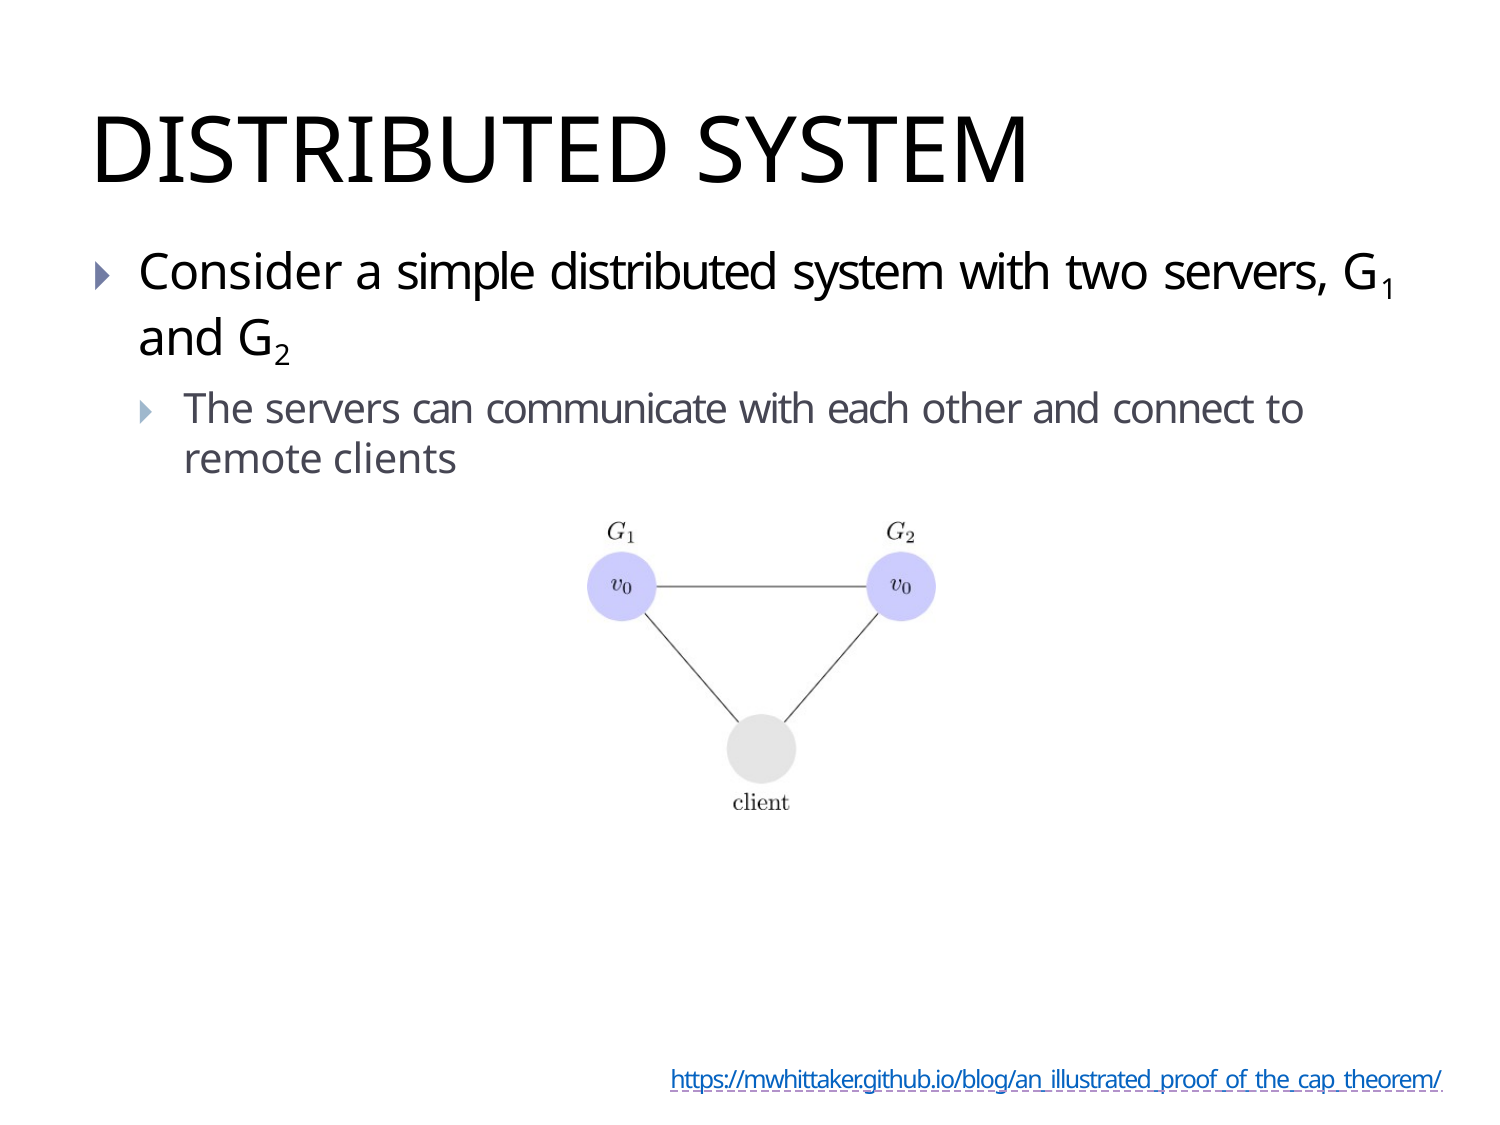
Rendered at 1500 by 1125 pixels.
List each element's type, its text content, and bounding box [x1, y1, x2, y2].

text_box 🞂​ Consider a simple distributed system with two servers, G1 and G2 🞂​ The servers can communicate with each other and connect to remote clients [87, 237, 1413, 482]
picture [587, 521, 936, 810]
title DISTRIBUTED SYSTEM [87, 49, 1381, 237]
text_box https://mwhittaker.github.io/blog/an_illustrated_proof_of_the_cap_theorem/ [668, 1061, 1448, 1098]
